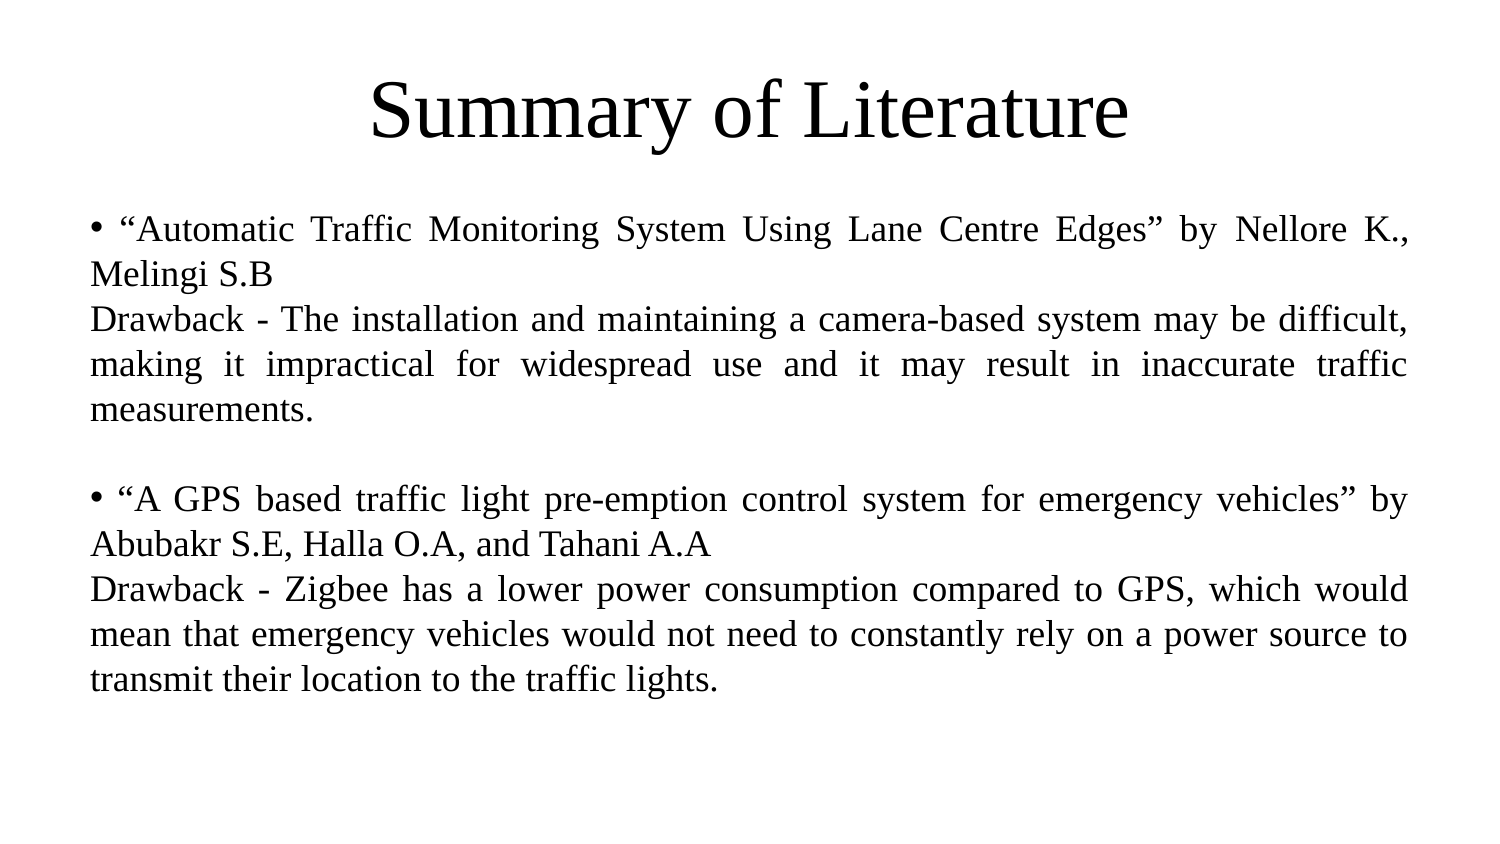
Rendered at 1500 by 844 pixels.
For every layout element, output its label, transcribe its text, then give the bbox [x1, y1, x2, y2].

title Summary of Literature [75, 33, 1425, 175]
list “Automatic Traffic Monitoring System Using Lane Centre Edges” by Nellore K., Melingi S.B Drawback - The installation and maintaining a camera-based system may be difficult, making it impractical for widespread use and it may result in inaccurate traffic measurements. “A GPS based traffic light pre-emption control system for emergency vehicles” by Abubakr S.E, Halla O.A, and Tahani A.A Drawback - Zigbee has a lower power consumption compared to GPS, which would mean that emergency vehicles would not need to constantly rely on a power source to transmit their location to the traffic lights. [75, 196, 1425, 754]
